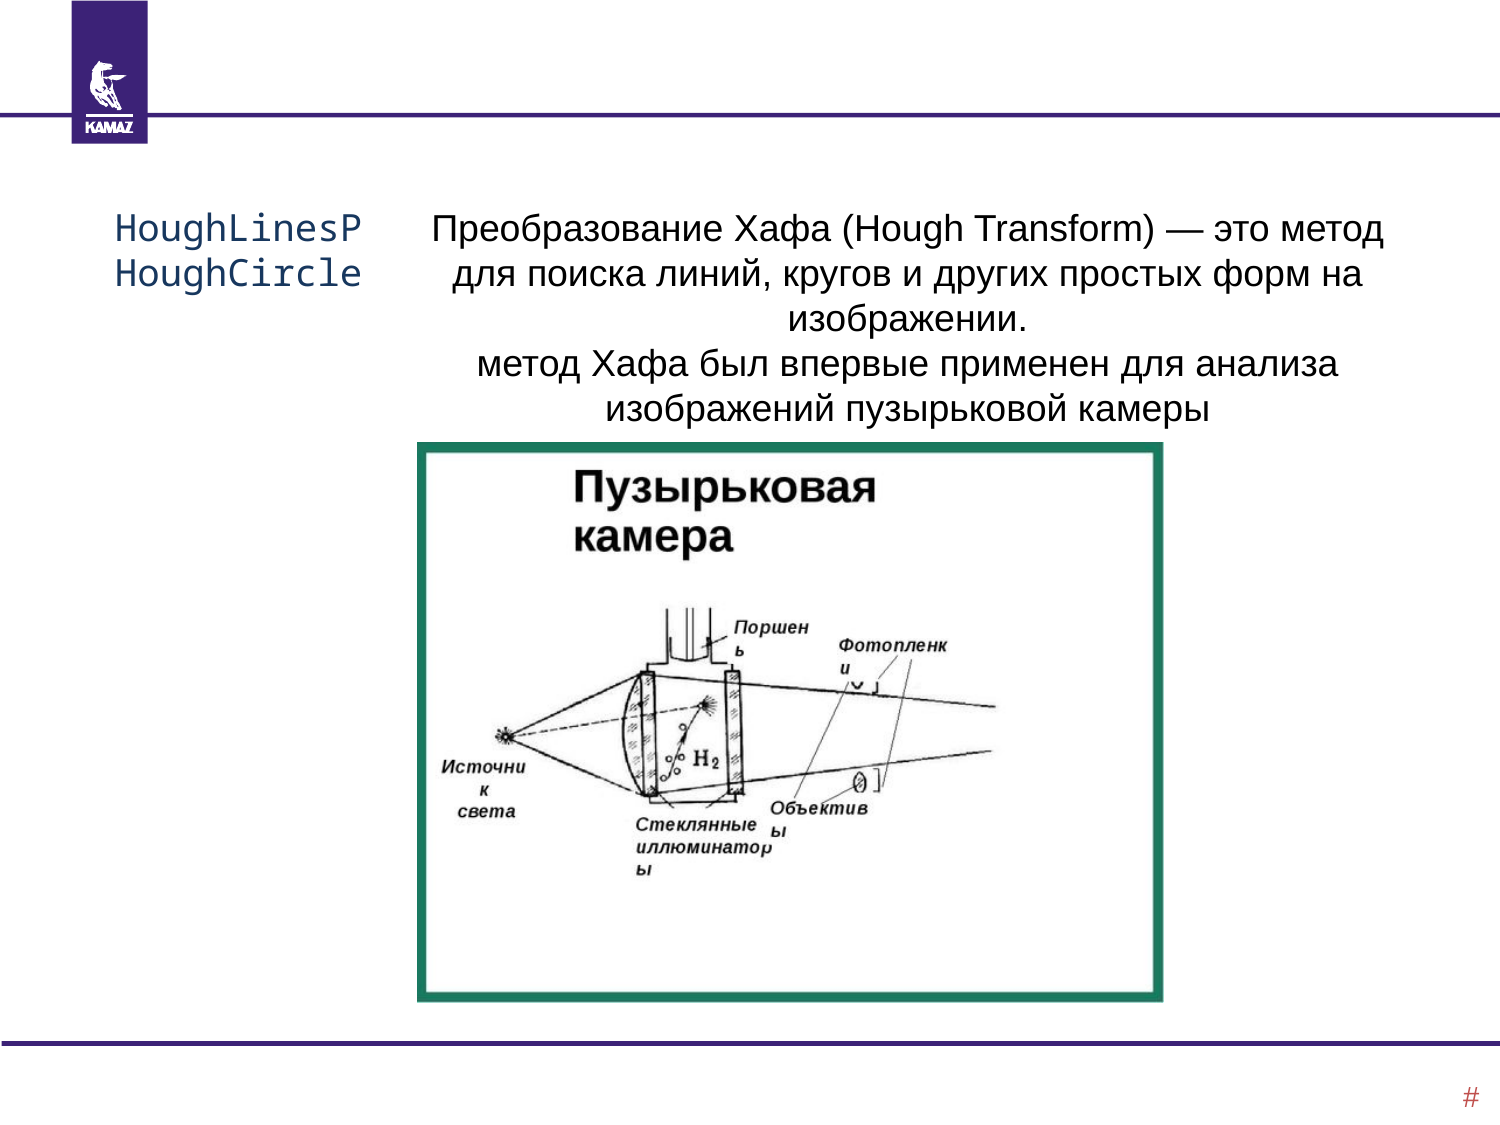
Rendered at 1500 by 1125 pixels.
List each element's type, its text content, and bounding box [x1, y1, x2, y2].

text_box Преобразование Хафа (Hough Transform) — это метод для поиска линий, кругов и других простых форм на изображении. метод Хафа был впервые применен для анализа изображений пузырьковой камеры [383, 196, 1433, 571]
slide_number # [1143, 1070, 1495, 1125]
text_box HoughLinesP HoughCircle [100, 196, 383, 301]
picture [417, 442, 1164, 1003]
